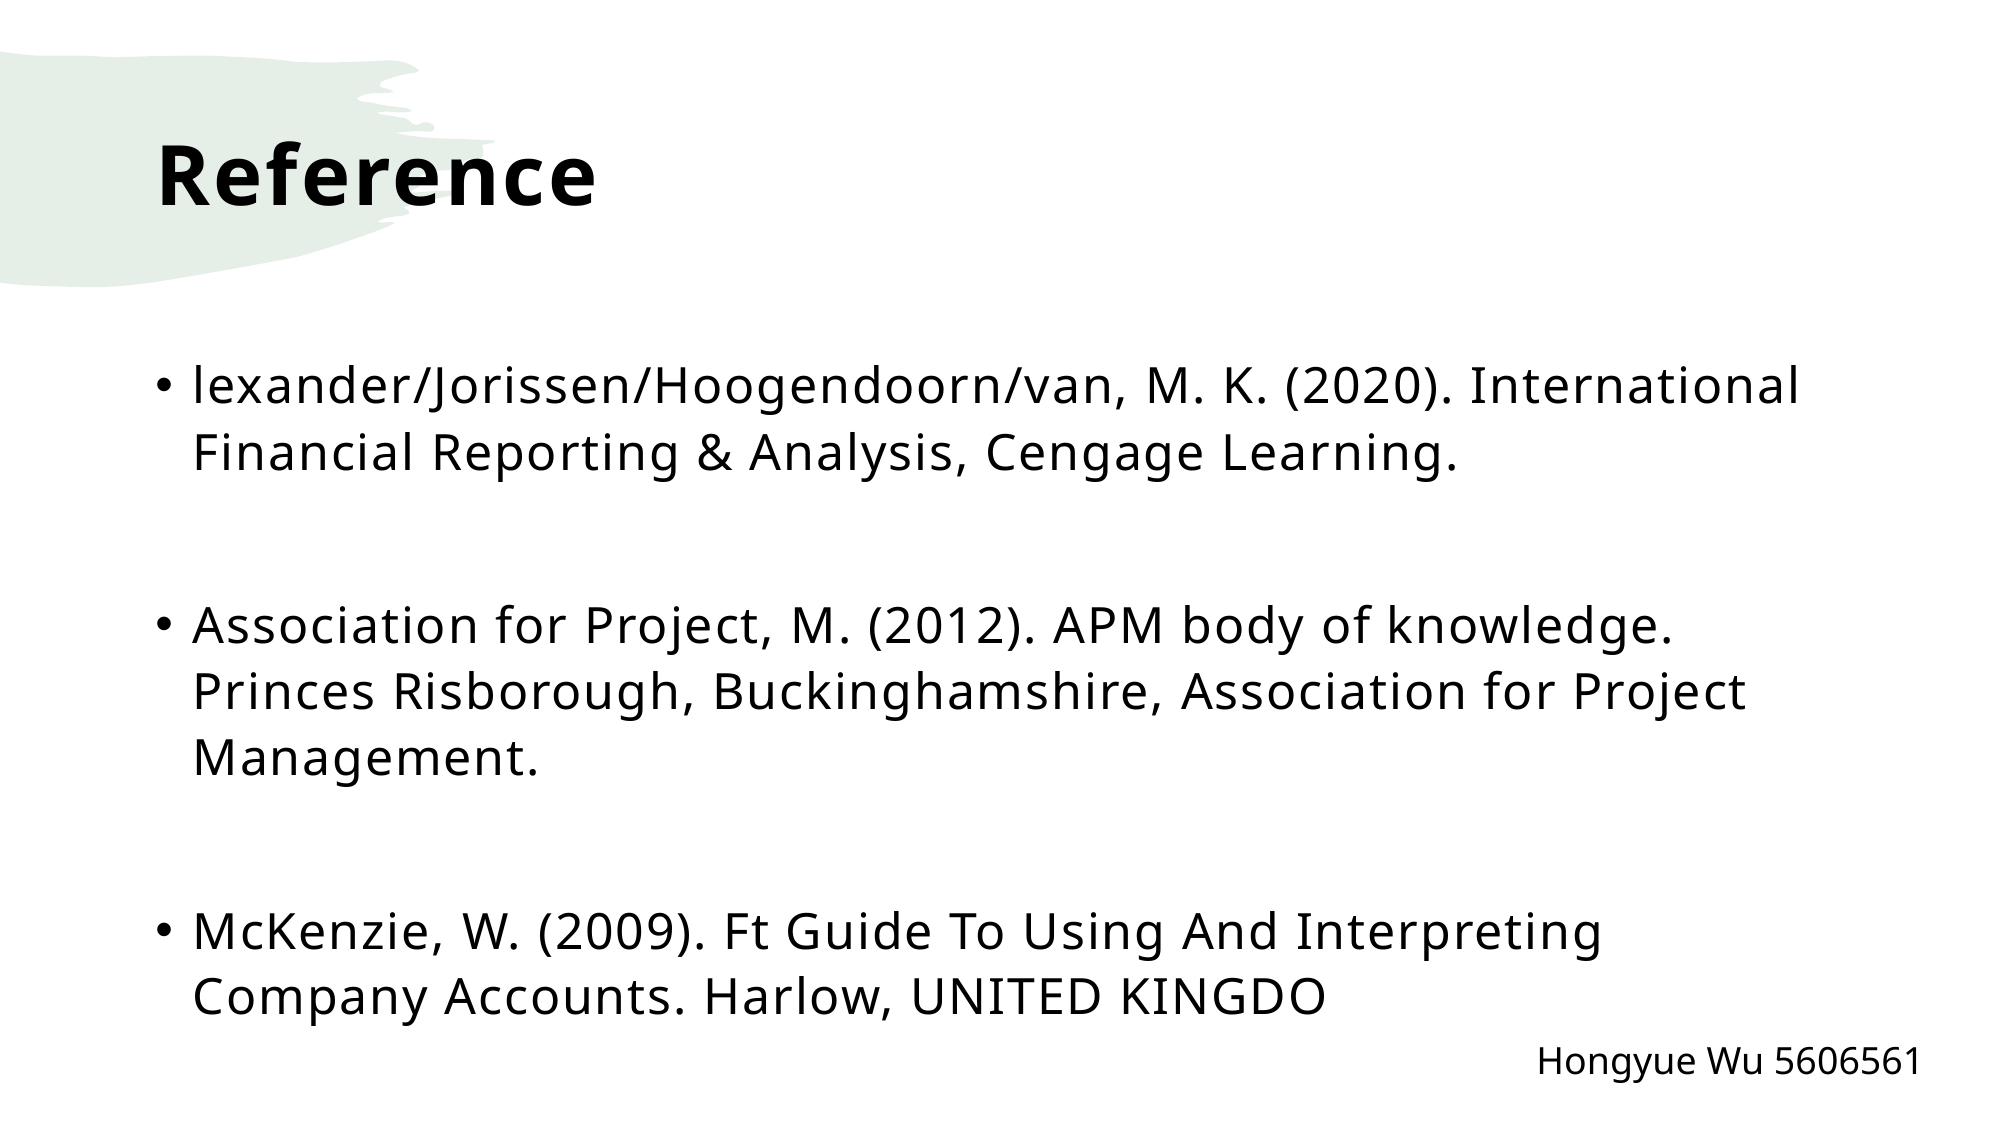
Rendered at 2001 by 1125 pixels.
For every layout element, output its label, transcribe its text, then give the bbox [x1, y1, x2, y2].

title Reference [137, 59, 1863, 278]
text_box Hongyue Wu 5606561 [1521, 1030, 2000, 1090]
list lexander/Jorissen/Hoogendoorn/van, M. K. (2020). International Financial Reporting & Analysis, Cengage Learning. Association for Project, M. (2012). APM body of knowledge. Princes Risborough, Buckinghamshire, Association for Project Management. McKenzie, W. (2009). Ft Guide To Using And Interpreting Company Accounts. Harlow, UNITED KINGDO [137, 329, 1863, 1013]
